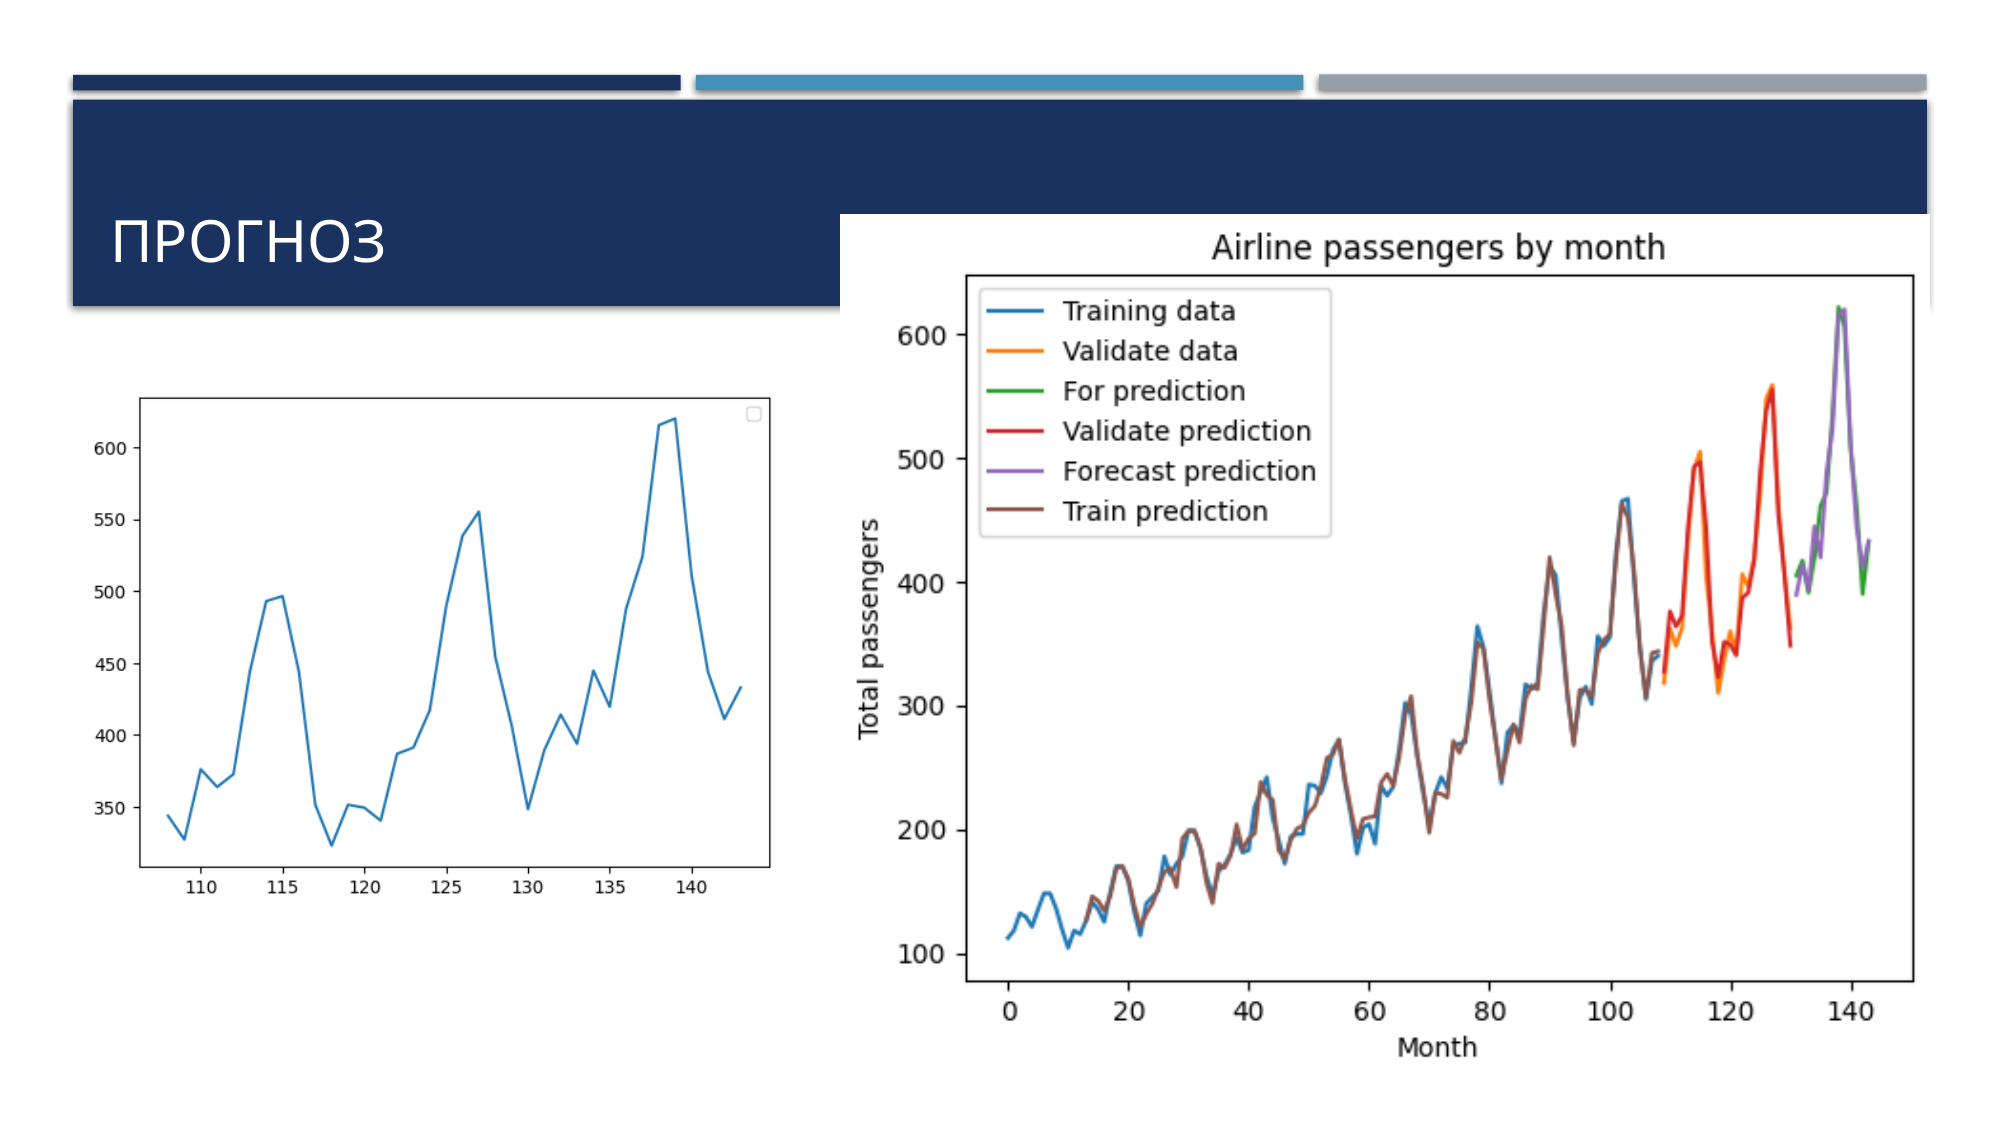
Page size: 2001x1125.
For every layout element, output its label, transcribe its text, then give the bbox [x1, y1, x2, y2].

picture [80, 384, 783, 910]
title Прогноз [95, 119, 1905, 282]
picture [840, 214, 1930, 1083]
